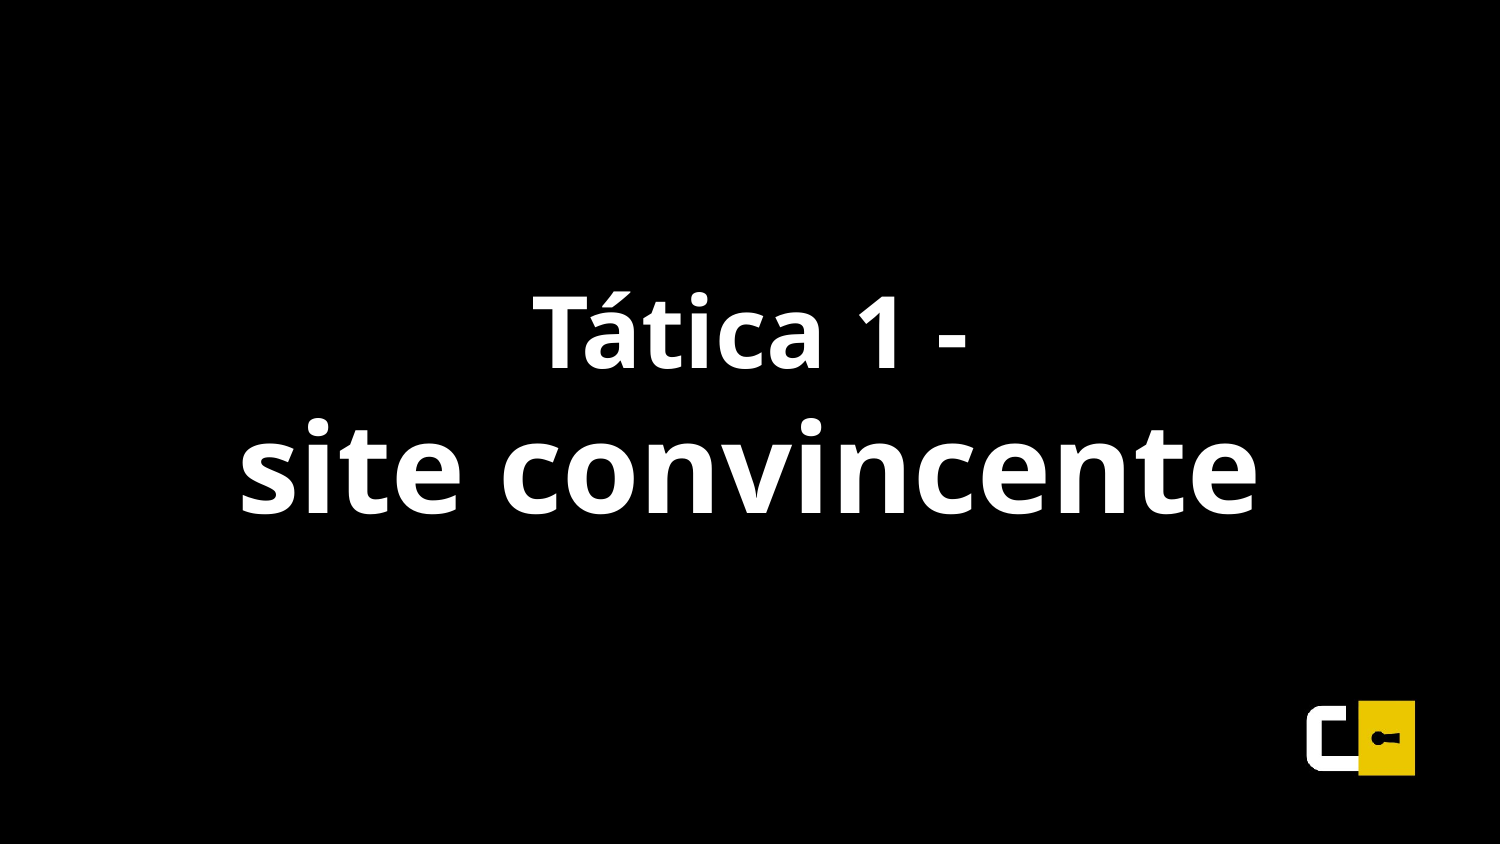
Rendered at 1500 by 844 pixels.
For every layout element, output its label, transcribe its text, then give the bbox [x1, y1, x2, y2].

title Tática 1 - site convincente [51, 253, 1449, 591]
picture [1300, 680, 1419, 779]
